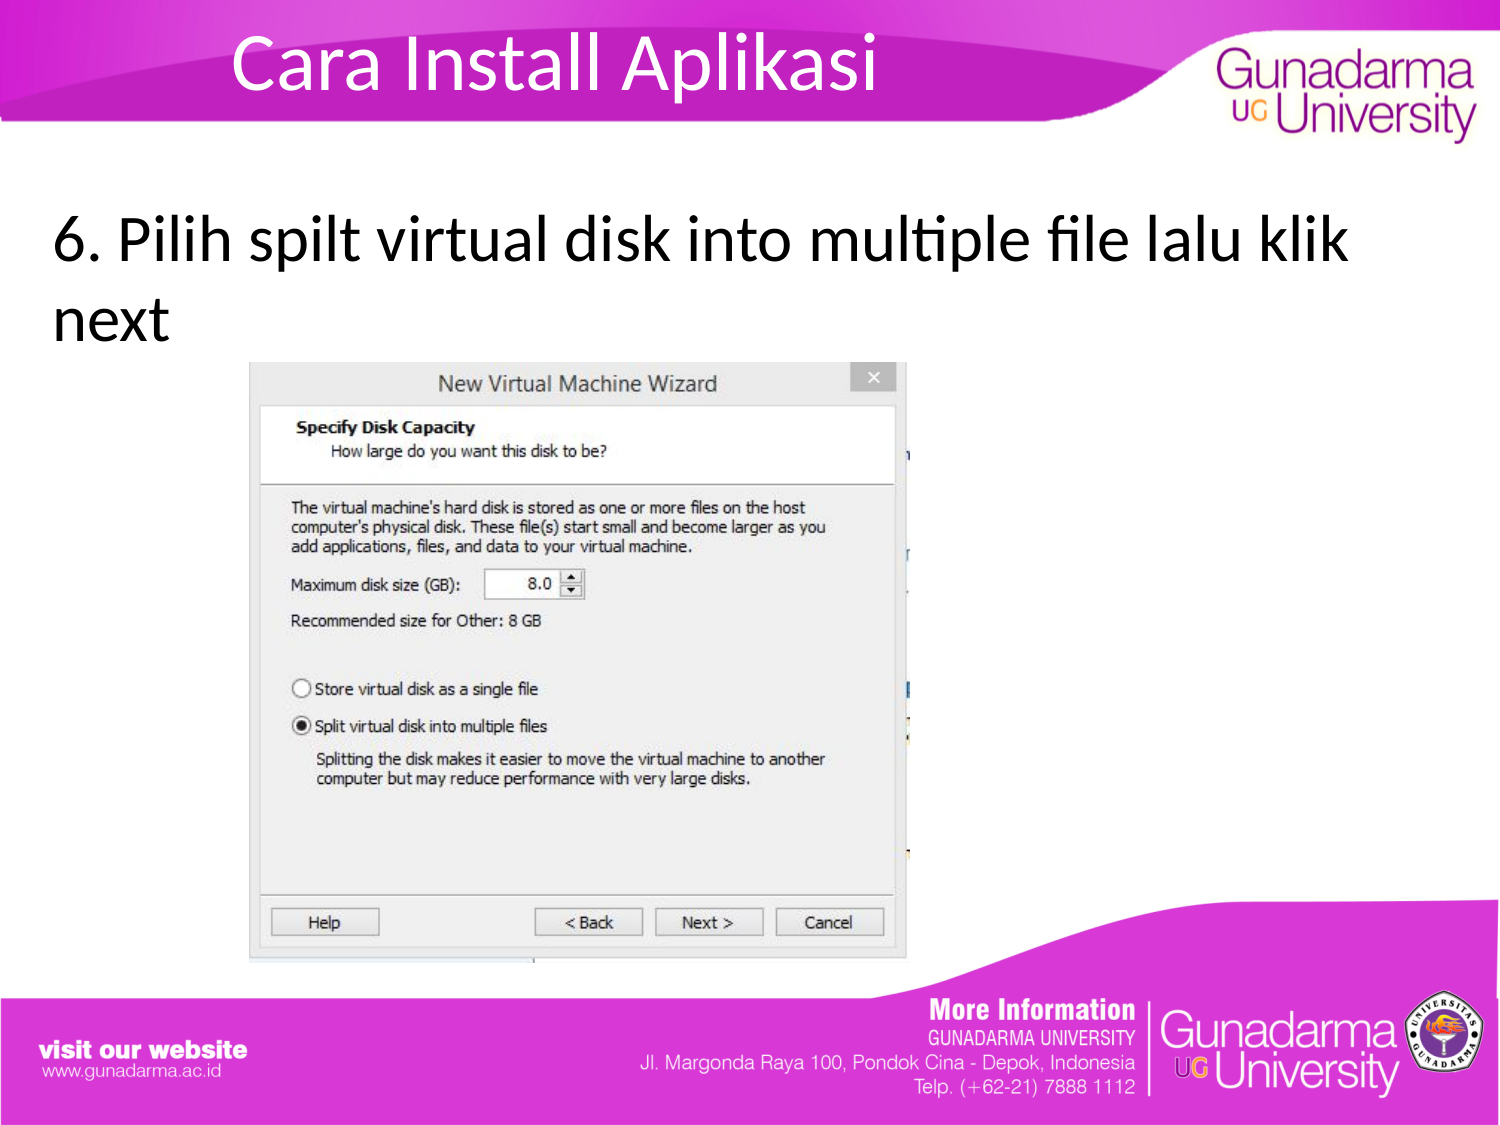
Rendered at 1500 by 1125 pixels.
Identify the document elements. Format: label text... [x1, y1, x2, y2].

title Cara Install Aplikasi [0, 0, 1113, 138]
picture [249, 362, 910, 963]
list 6. Pilih spilt virtual disk into multiple file lalu klik next [37, 187, 1451, 976]
picture [0, 0, 1500, 213]
picture [0, 899, 1500, 1125]
